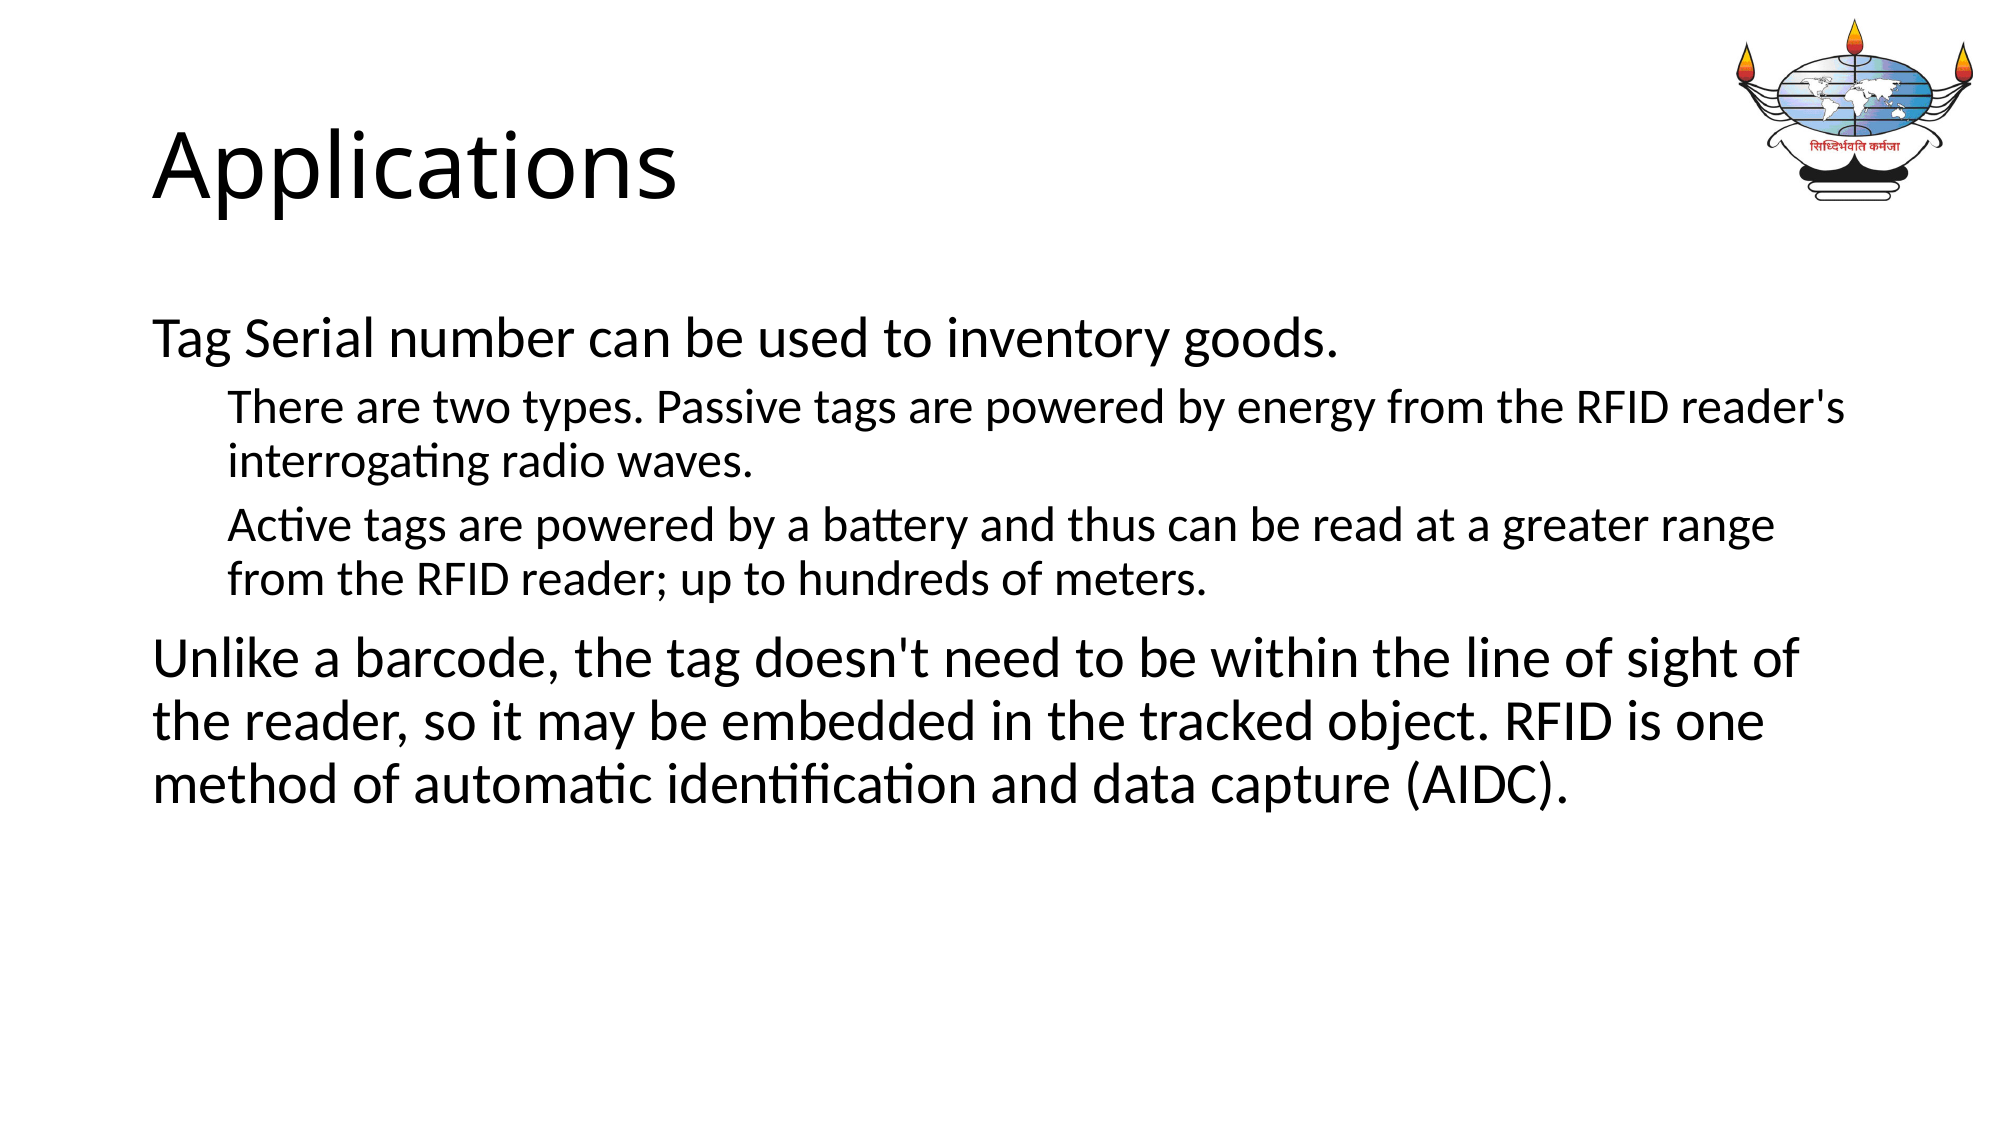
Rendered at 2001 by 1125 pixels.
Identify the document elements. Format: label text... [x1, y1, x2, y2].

picture [1736, 18, 1973, 201]
title Applications [137, 59, 1863, 278]
list Tag Serial number can be used to inventory goods. There are two types. Passive tags are powered by energy from the RFID reader's interrogating radio waves. Active tags are powered by a battery and thus can be read at a greater range from the RFID reader; up to hundreds of meters. Unlike a barcode, the tag doesn't need to be within the line of sight of the reader, so it may be embedded in the tracked object. RFID is one method of automatic identification and data capture (AIDC). [137, 299, 1863, 1014]
